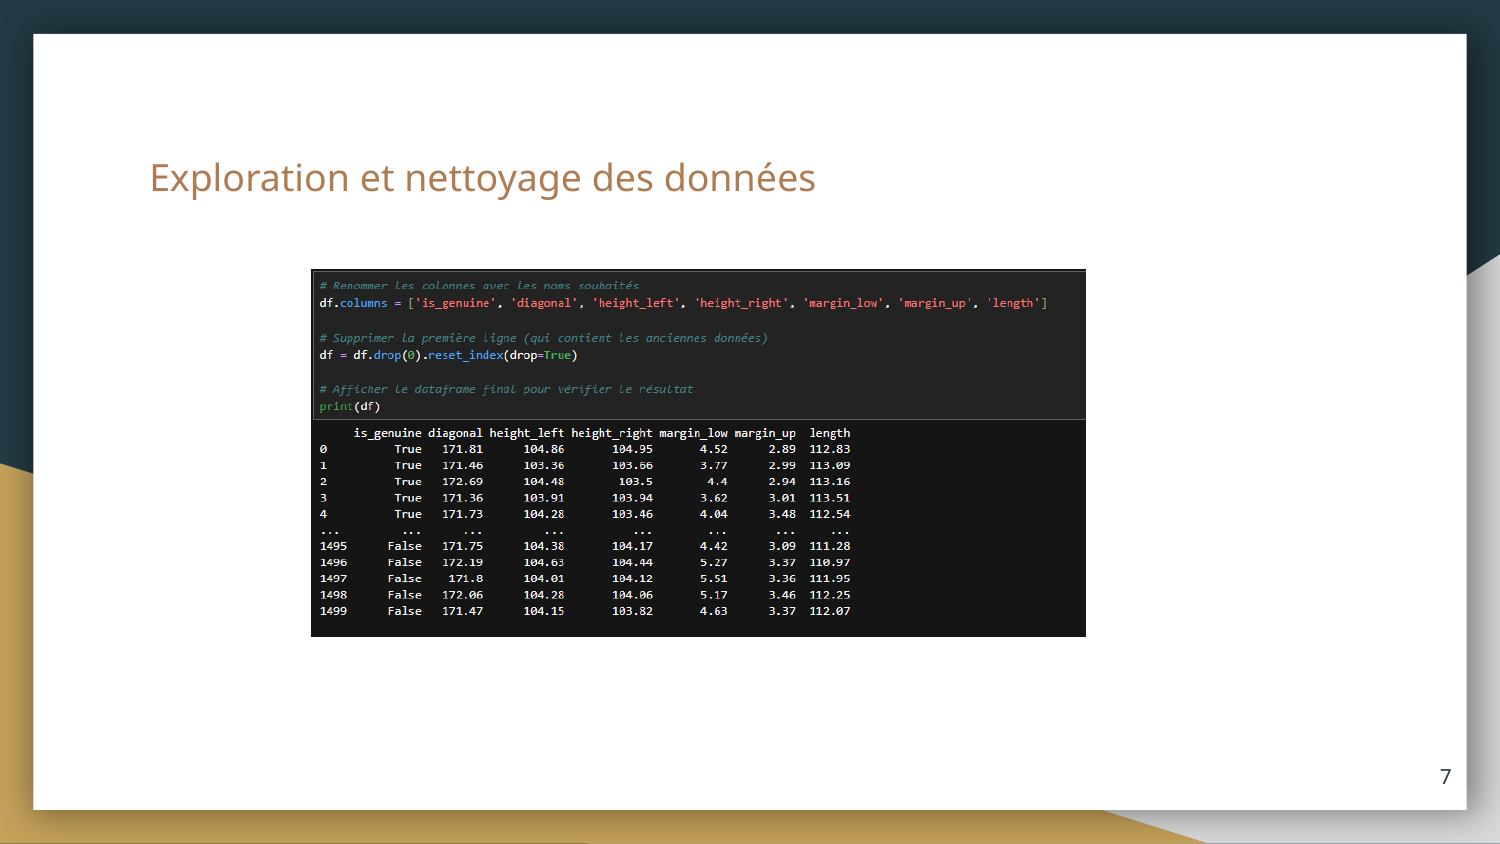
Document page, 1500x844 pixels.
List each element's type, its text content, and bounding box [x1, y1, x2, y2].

title Exploration et nettoyage des données [134, 138, 1366, 296]
slide_number ‹#› [1376, 745, 1467, 810]
picture [311, 269, 1086, 637]
